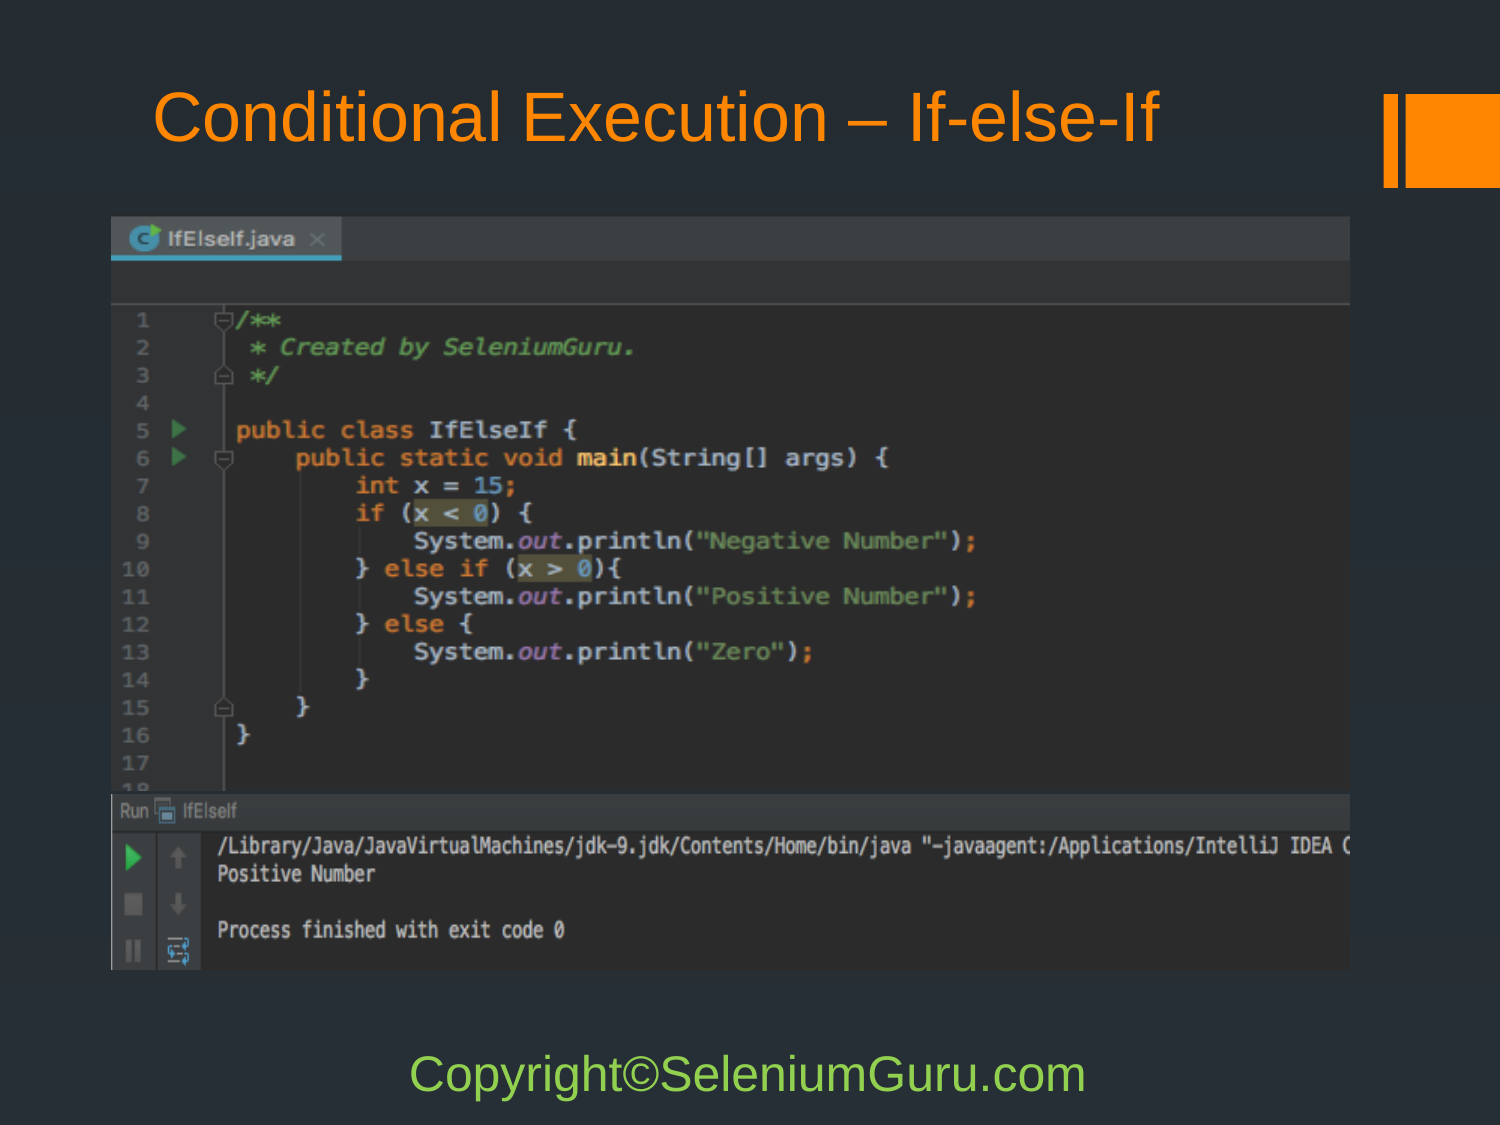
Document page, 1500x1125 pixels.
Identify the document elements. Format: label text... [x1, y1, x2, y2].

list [111, 215, 1351, 792]
footer Copyright©SeleniumGuru.com [393, 1041, 1160, 1117]
picture [111, 793, 1351, 970]
text_box Conditional Execution – If-else-If [137, 62, 1300, 163]
